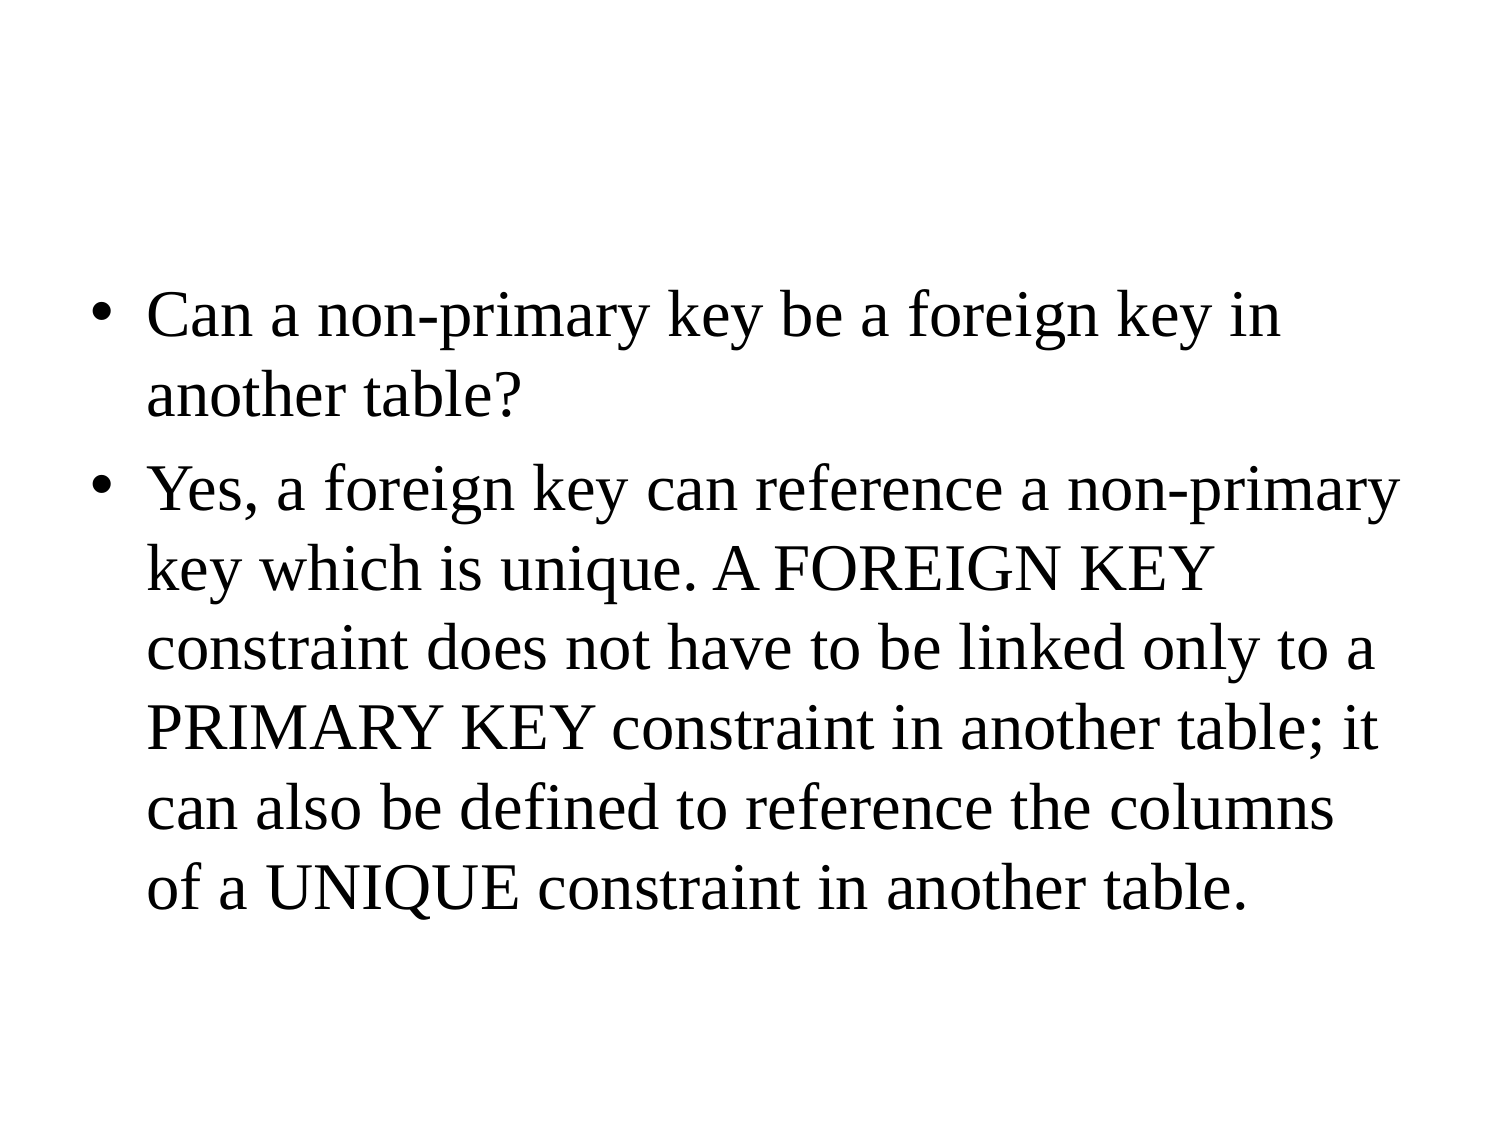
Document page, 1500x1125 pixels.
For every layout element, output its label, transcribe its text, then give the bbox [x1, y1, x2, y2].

list Can a non-primary key be a foreign key in another table? Yes, a foreign key can reference a non-primary key which is unique. A FOREIGN KEY constraint does not have to be linked only to a PRIMARY KEY constraint in another table; it can also be defined to reference the columns of a UNIQUE constraint in another table. [75, 262, 1425, 1005]
